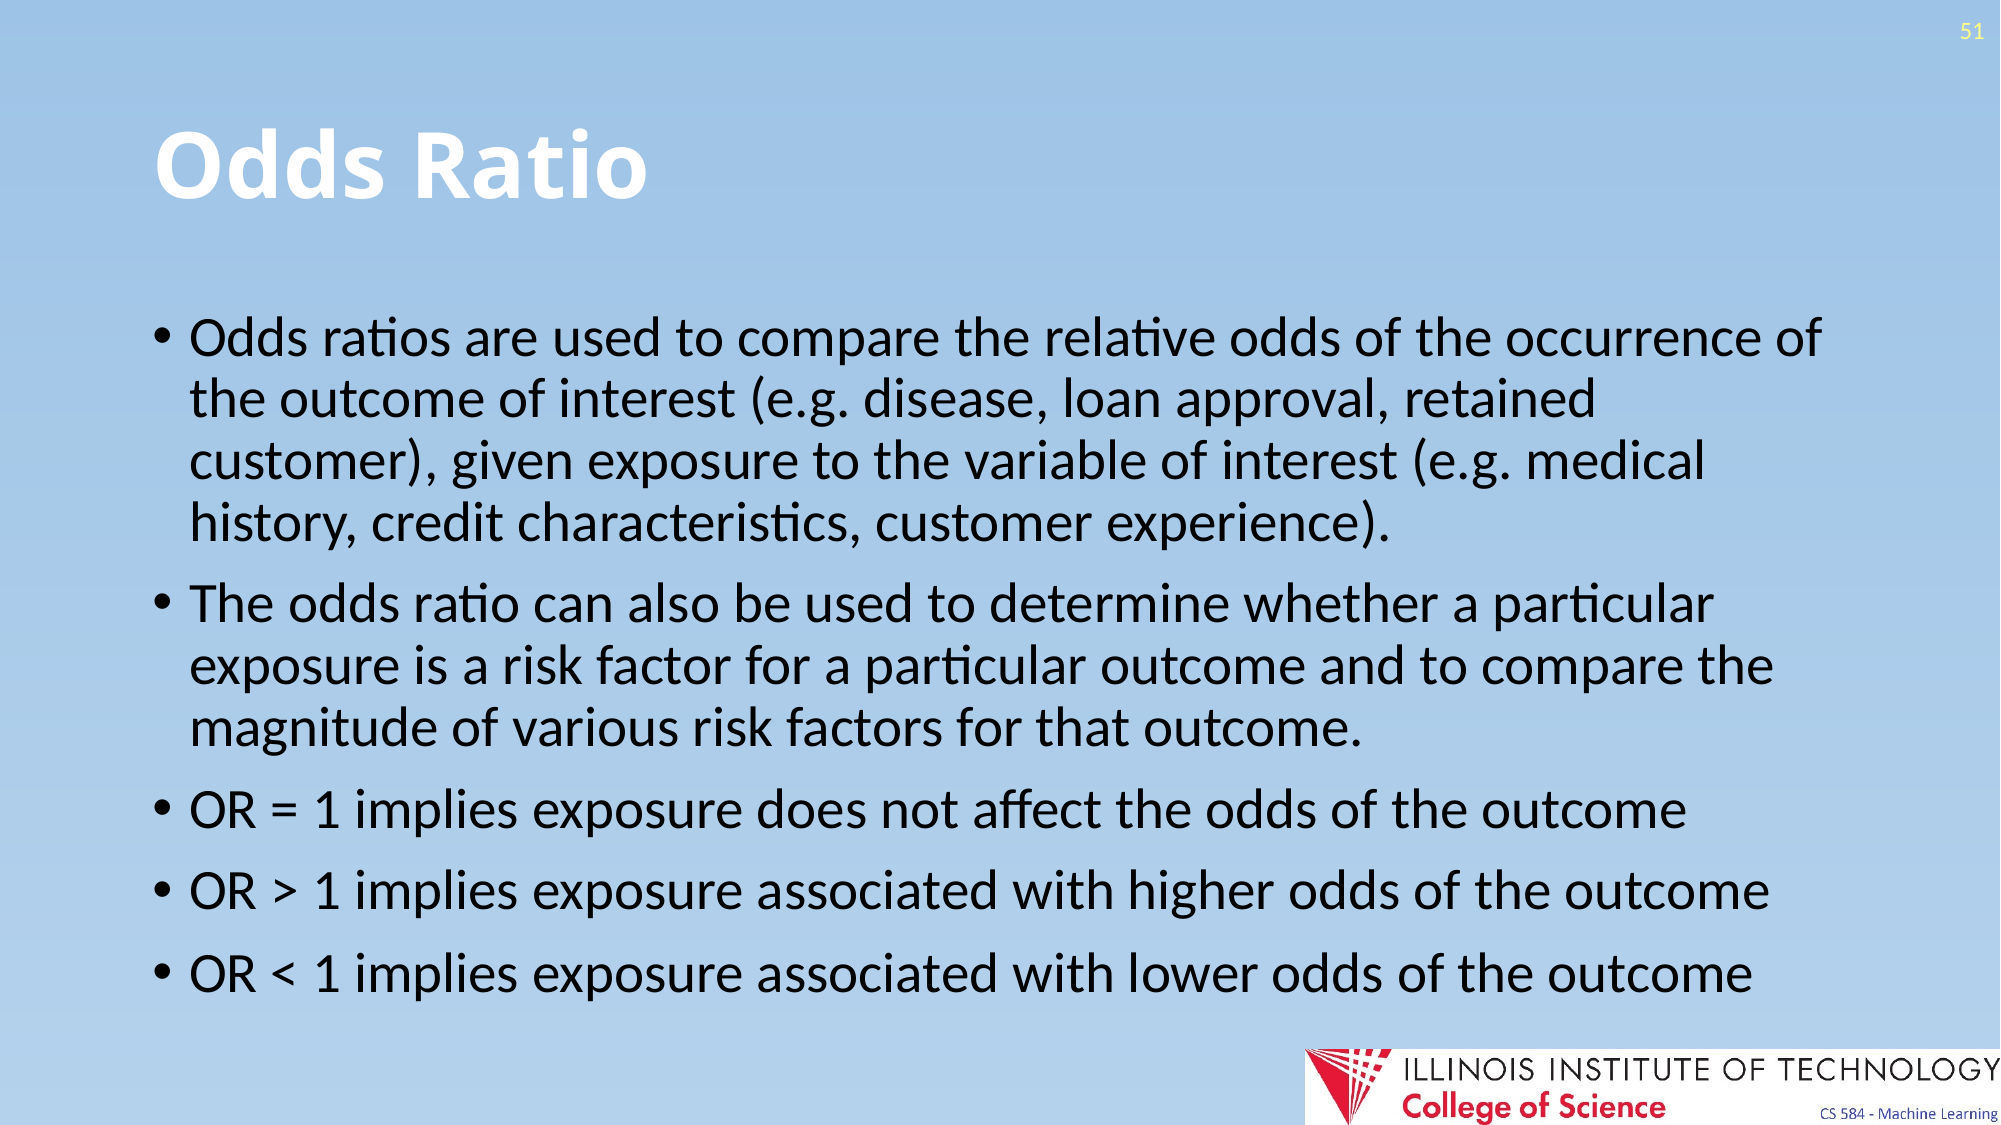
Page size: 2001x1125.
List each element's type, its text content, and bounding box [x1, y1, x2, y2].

list Odds ratios are used to compare the relative odds of the occurrence of the outcome of interest (e.g. disease, loan approval, retained customer), given exposure to the variable of interest (e.g. medical history, credit characteristics, customer experience). The odds ratio can also be used to determine whether a particular exposure is a risk factor for a particular outcome and to compare the magnitude of various risk factors for that outcome. OR = 1 implies exposure does not affect the odds of the outcome OR > 1 implies exposure associated with higher odds of the outcome OR < 1 implies exposure associated with lower odds of the outcome [137, 299, 1863, 1014]
picture [1305, 1049, 2000, 1125]
title Odds Ratio [137, 59, 1863, 278]
slide_number 51 [1550, 0, 2000, 60]
